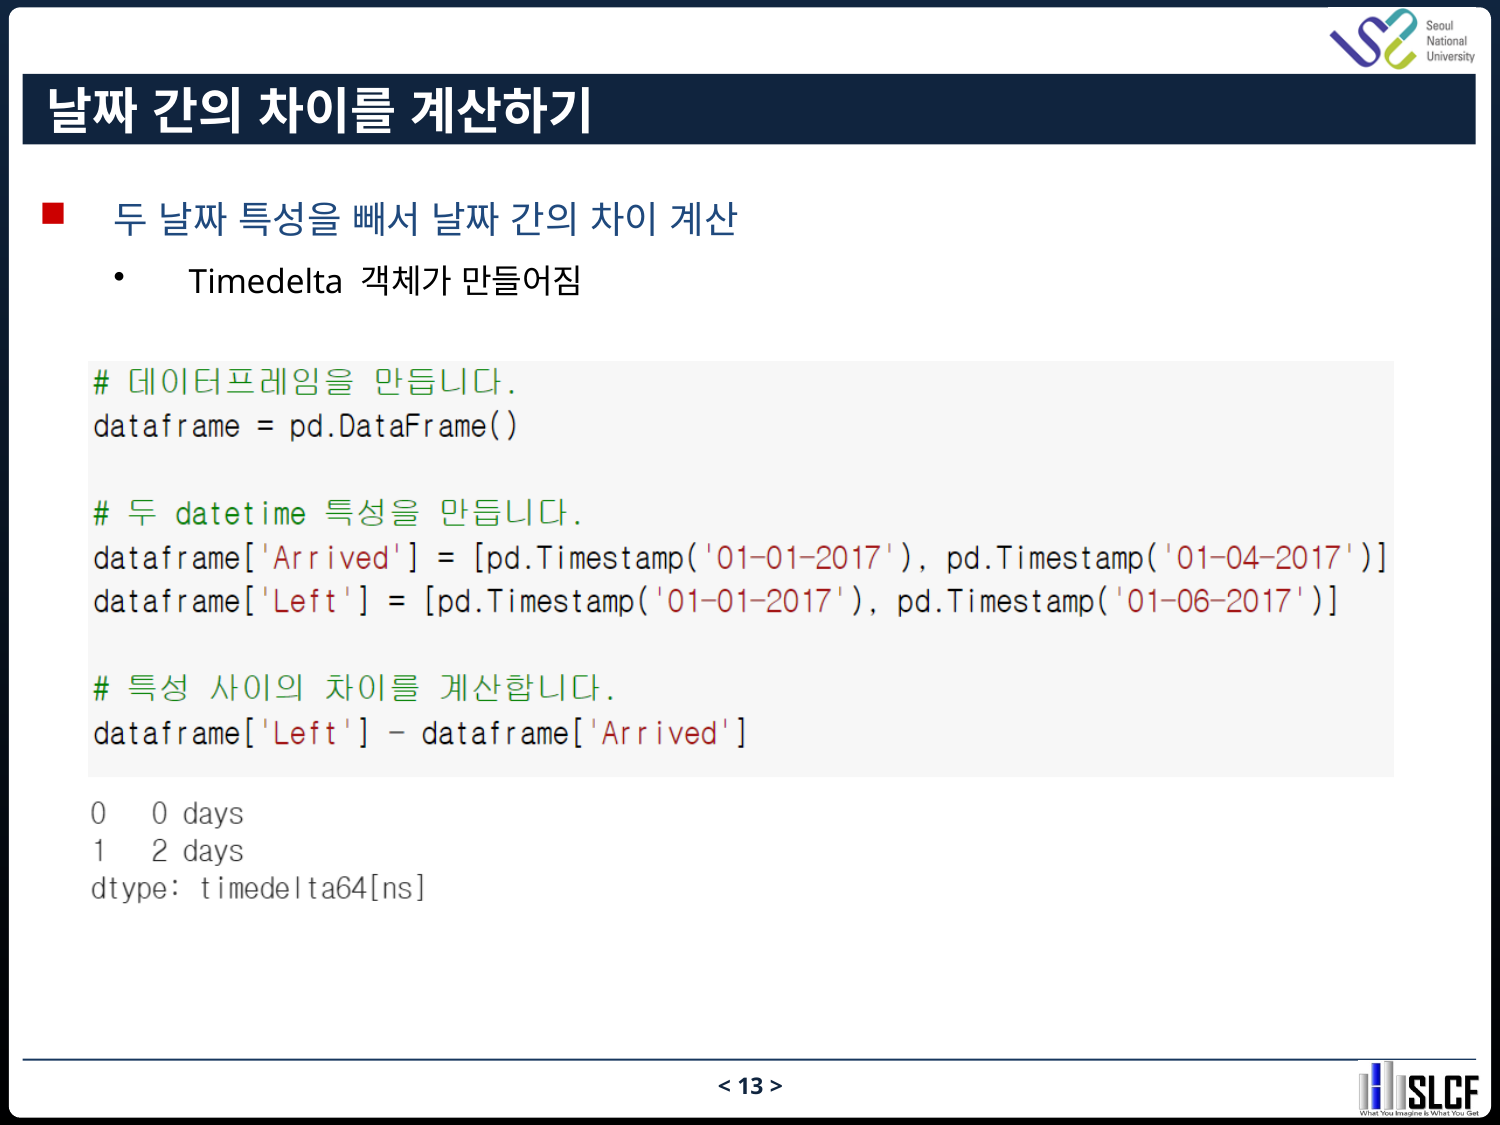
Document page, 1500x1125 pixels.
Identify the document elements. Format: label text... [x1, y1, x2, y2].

title 날짜 간의 차이를 계산하기 [22, 73, 1476, 145]
list 두 날짜 특성을 빼서 날짜 간의 차이 계산 Timedelta 객체가 만들어짐 [38, 173, 1462, 306]
picture [1358, 1060, 1481, 1117]
picture [1328, 7, 1476, 70]
picture [88, 361, 1394, 923]
